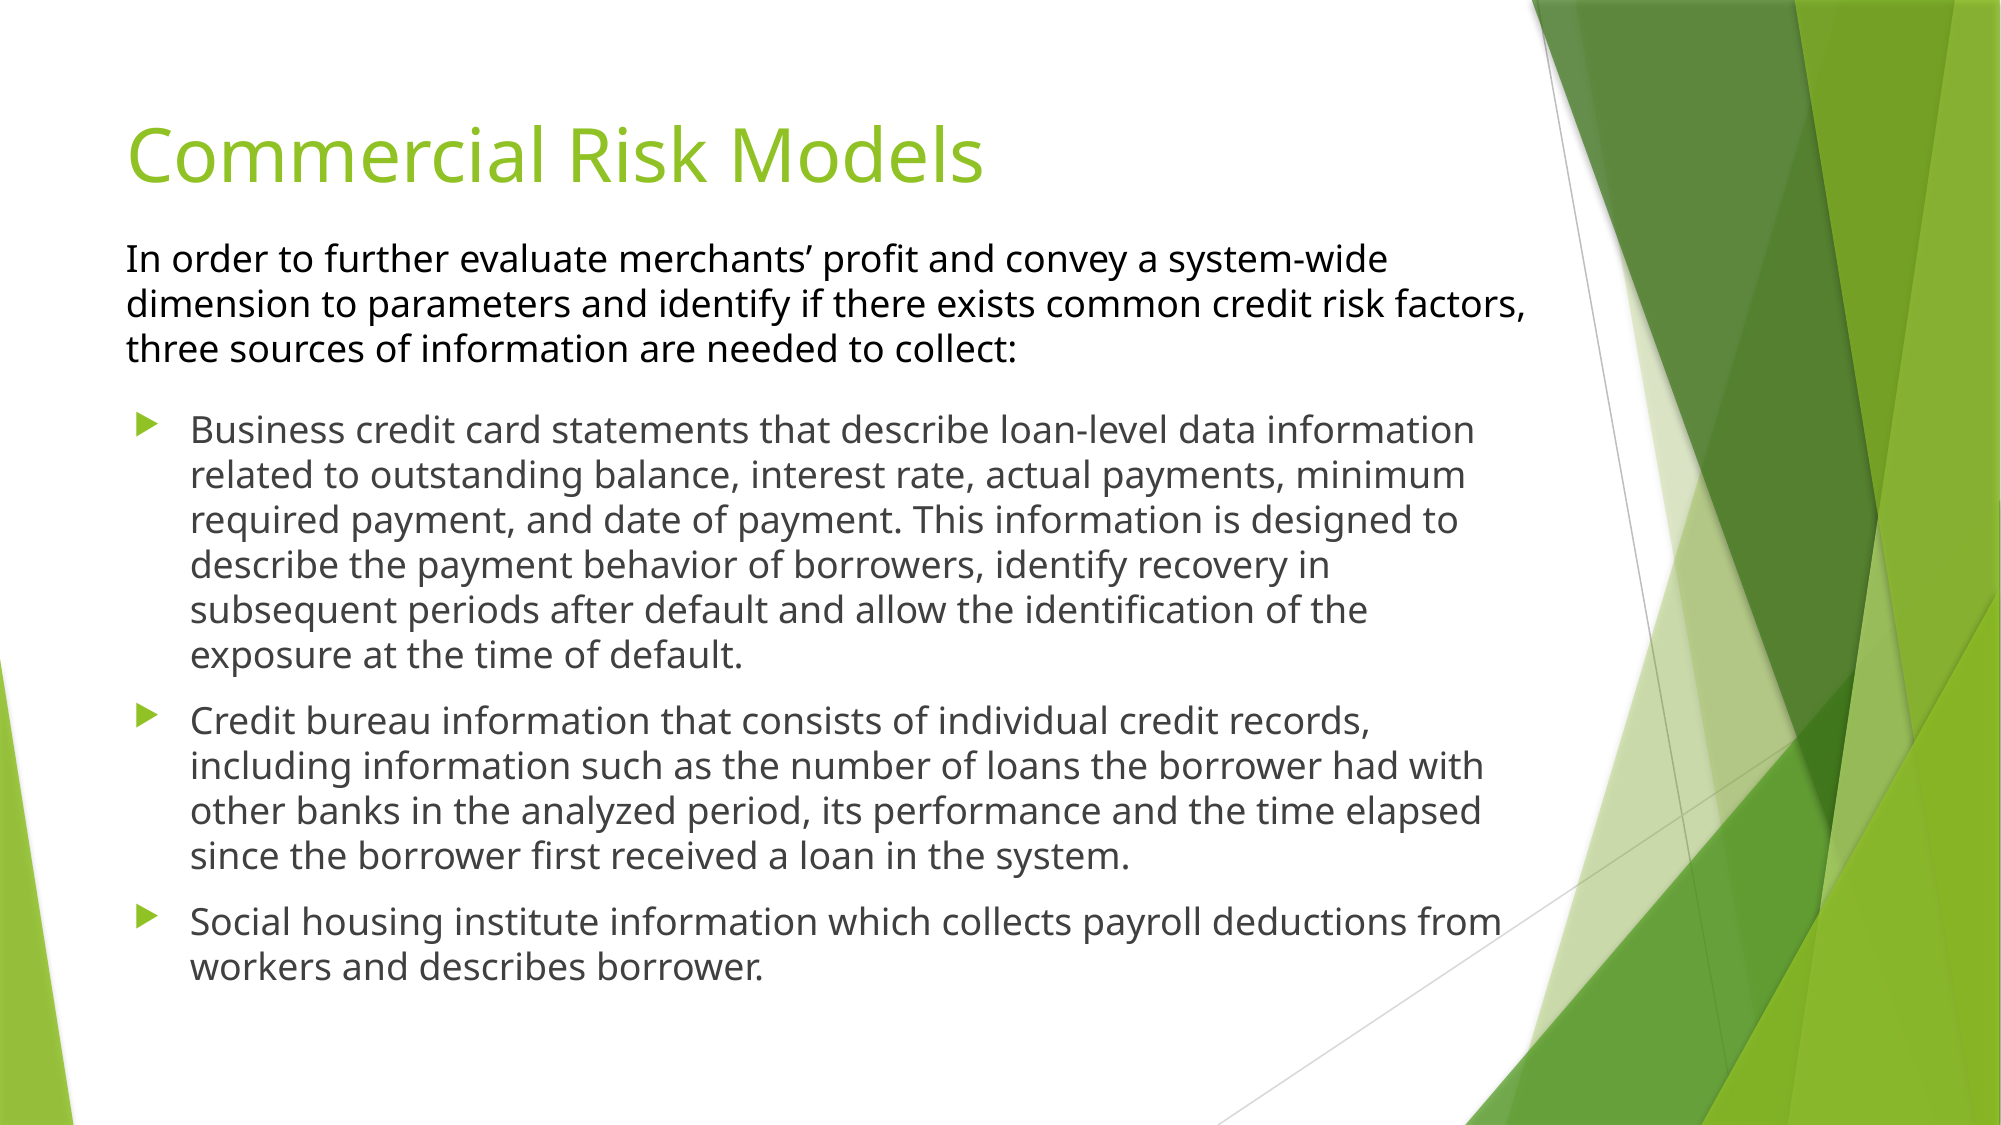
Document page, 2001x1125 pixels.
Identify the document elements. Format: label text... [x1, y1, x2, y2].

title Commercial Risk Models [111, 99, 1522, 227]
list Business credit card statements that describe loan-level data information related to outstanding balance, interest rate, actual payments, minimum required payment, and date of payment. This information is designed to describe the payment behavior of borrowers, identify recovery in subsequent periods after default and allow the identification of the exposure at the time of default. Credit bureau information that consists of individual credit records, including information such as the number of loans the borrower had with other banks in the analyzed period, its performance and the time elapsed since the borrower first received a loan in the system. Social housing institute information which collects payroll deductions from workers and describes borrower. [118, 398, 1550, 1106]
text_box In order to further evaluate merchants’ profit and convey a system-wide dimension to parameters and identify if there exists common credit risk factors, three sources of information are needed to collect: [111, 227, 1557, 377]
